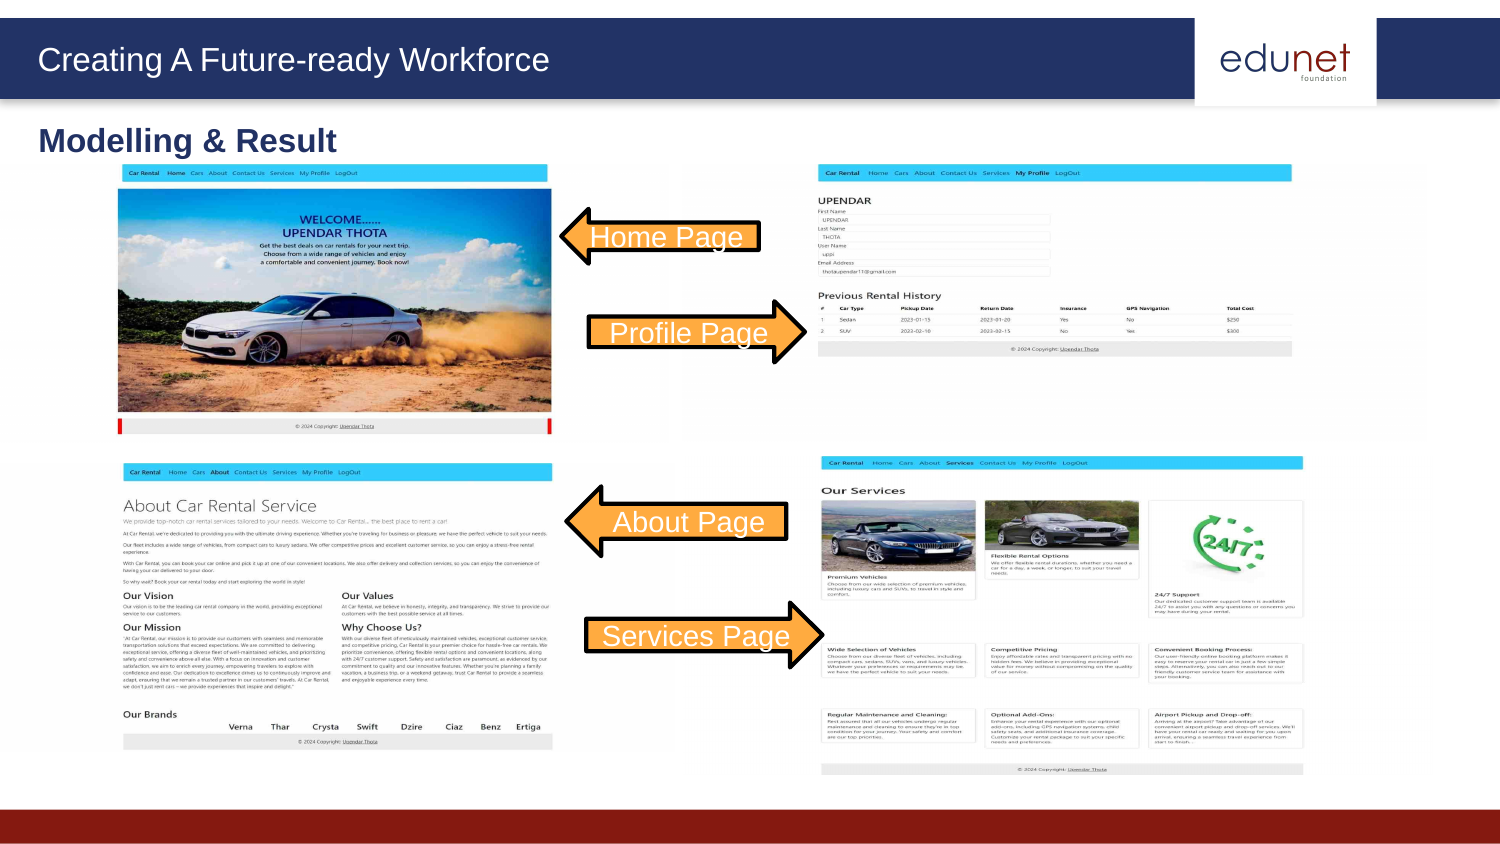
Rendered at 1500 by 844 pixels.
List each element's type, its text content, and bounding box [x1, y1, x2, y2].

picture [683, 455, 1433, 776]
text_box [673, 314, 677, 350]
text_box Modelling & Result [23, 112, 750, 167]
picture [0, 463, 676, 752]
picture [682, 164, 1427, 442]
picture [0, 164, 669, 443]
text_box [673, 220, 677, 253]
picture [1215, 38, 1356, 86]
